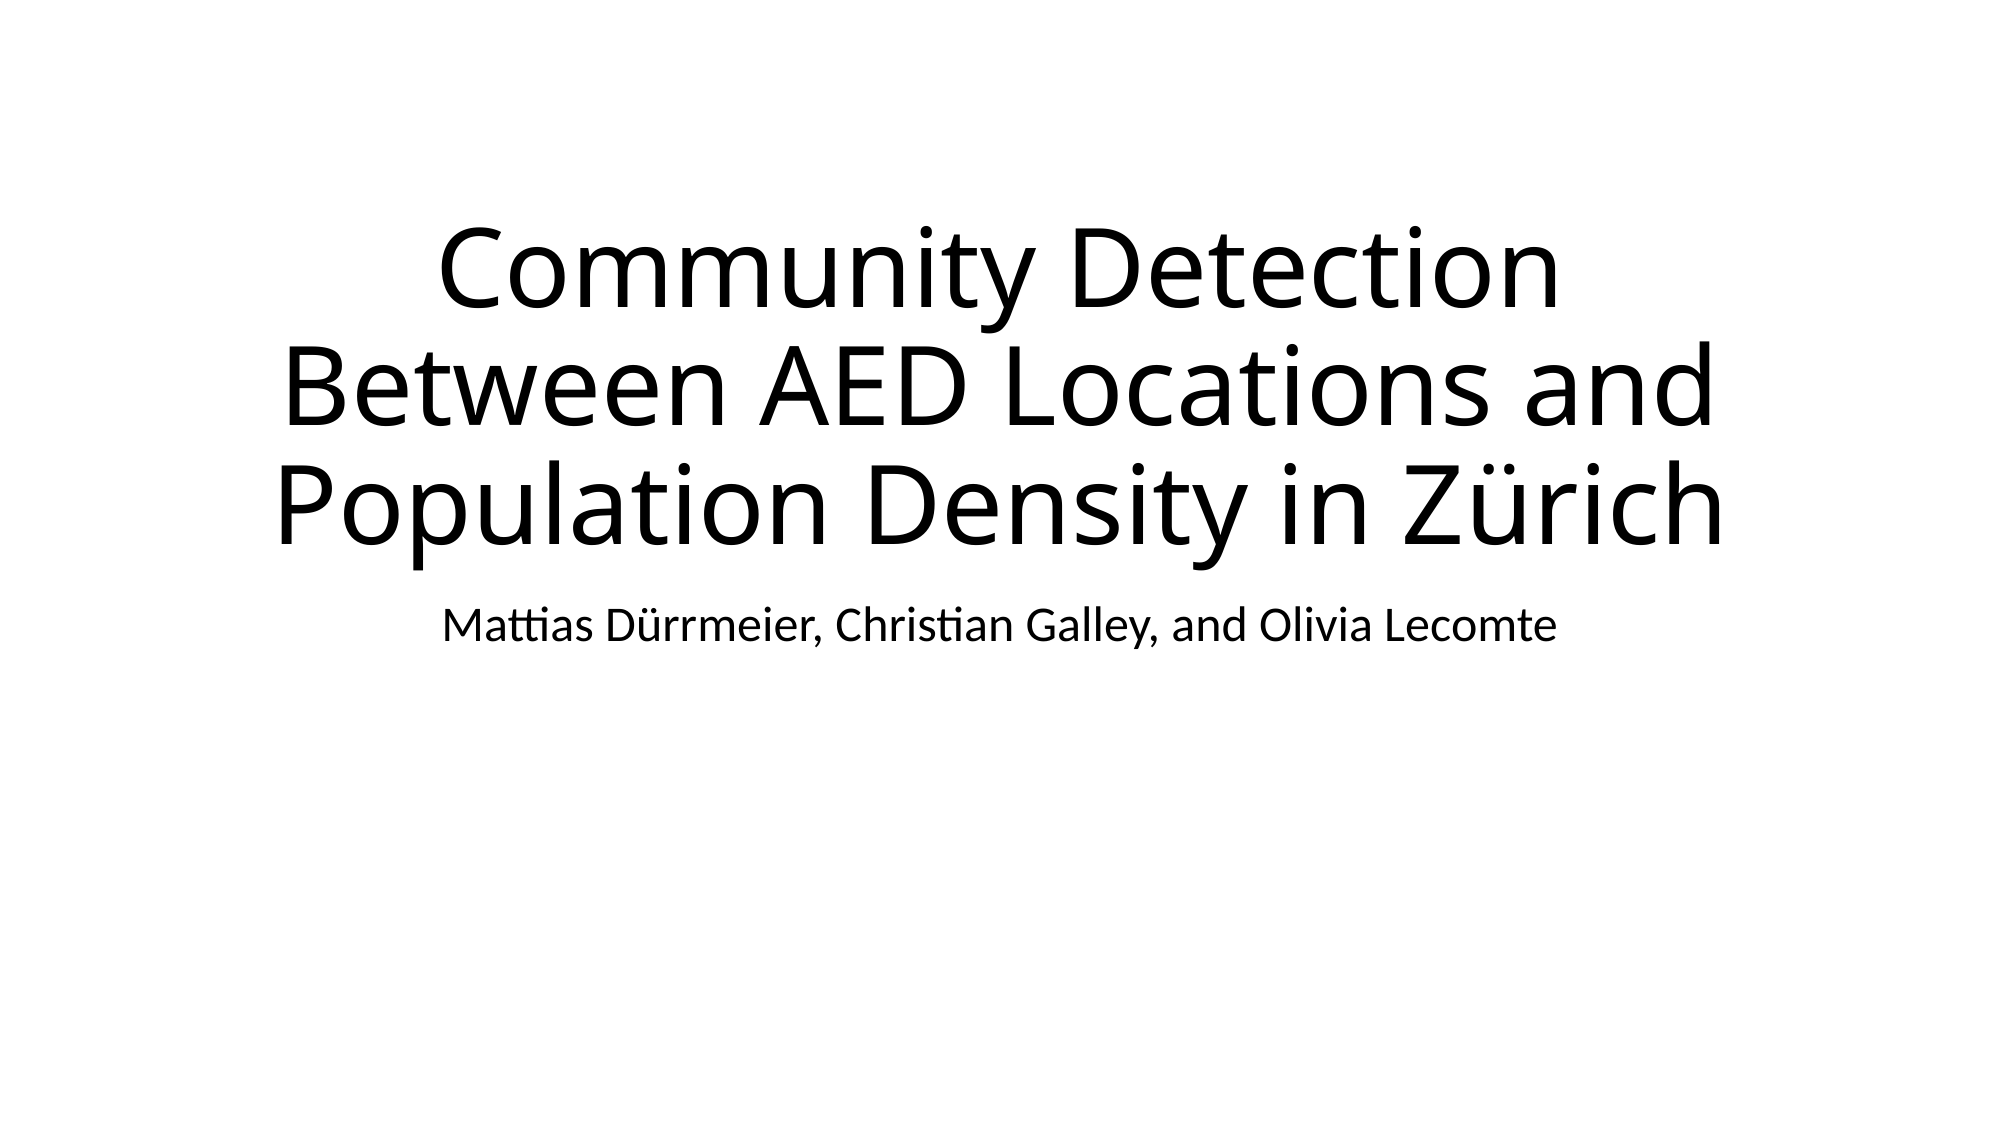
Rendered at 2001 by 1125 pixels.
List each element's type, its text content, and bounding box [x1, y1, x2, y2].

title Community Detection Between AED Locations and Population Density in Zürich [249, 184, 1750, 576]
subtitle Mattias Dürrmeier, Christian Galley, and Olivia Lecomte [249, 590, 1750, 863]
